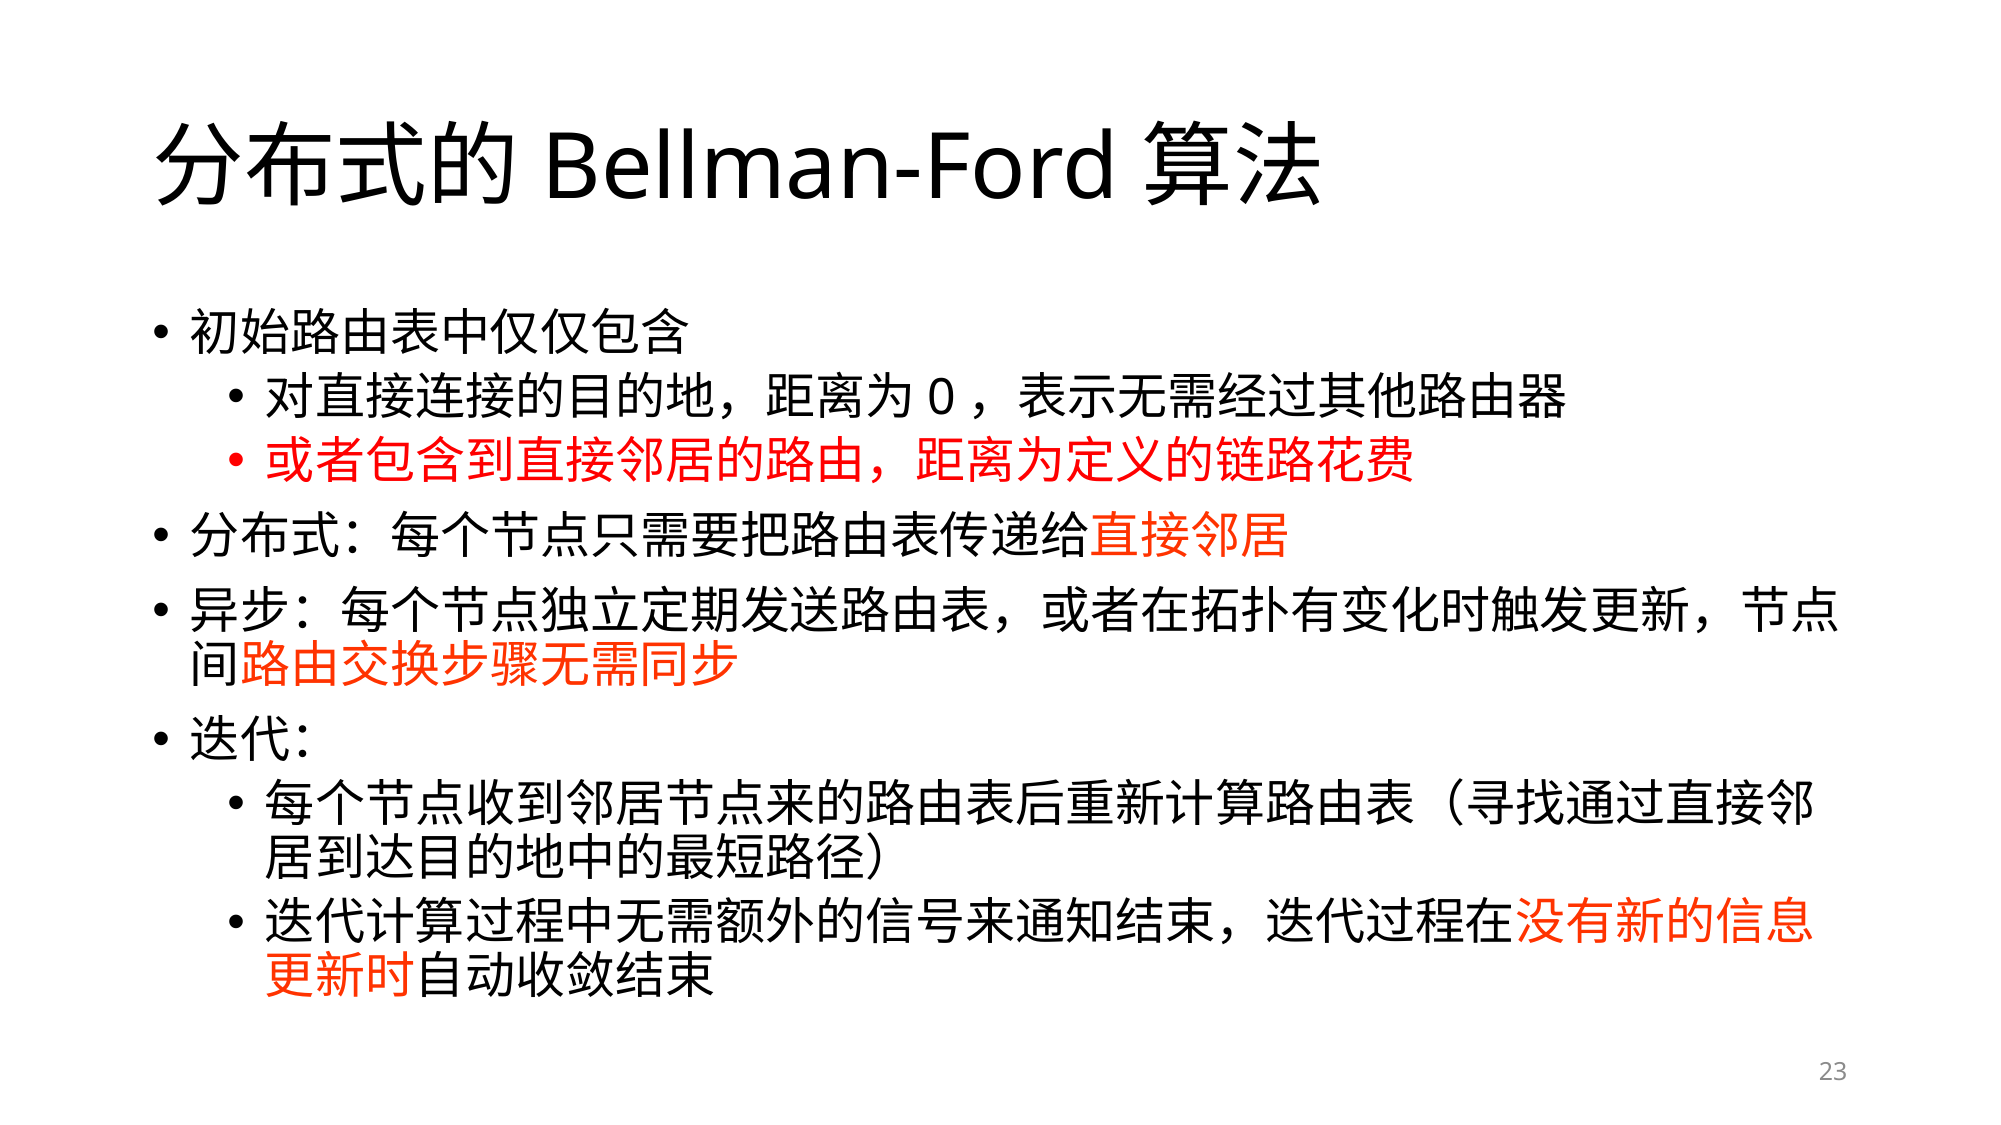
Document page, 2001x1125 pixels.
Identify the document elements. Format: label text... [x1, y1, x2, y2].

slide_number 23 [1412, 1042, 1863, 1103]
title 分布式的Bellman-Ford算法 [137, 59, 1863, 278]
list 初始路由表中仅仅包含 对直接连接的目的地，距离为0，表示无需经过其他路由器 或者包含到直接邻居的路由，距离为定义的链路花费 分布式：每个节点只需要把路由表传递给直接邻居 异步：每个节点独立定期发送路由表，或者在拓扑有变化时触发更新，节点间路由交换步骤无需同步 迭代： 每个节点收到邻居节点来的路由表后重新计算路由表（寻找通过直接邻居到达目的地中的最短路径） 迭代计算过程中无需额外的信号来通知结束，迭代过程在没有新的信息更新时自动收敛结束 [137, 299, 1863, 1014]
